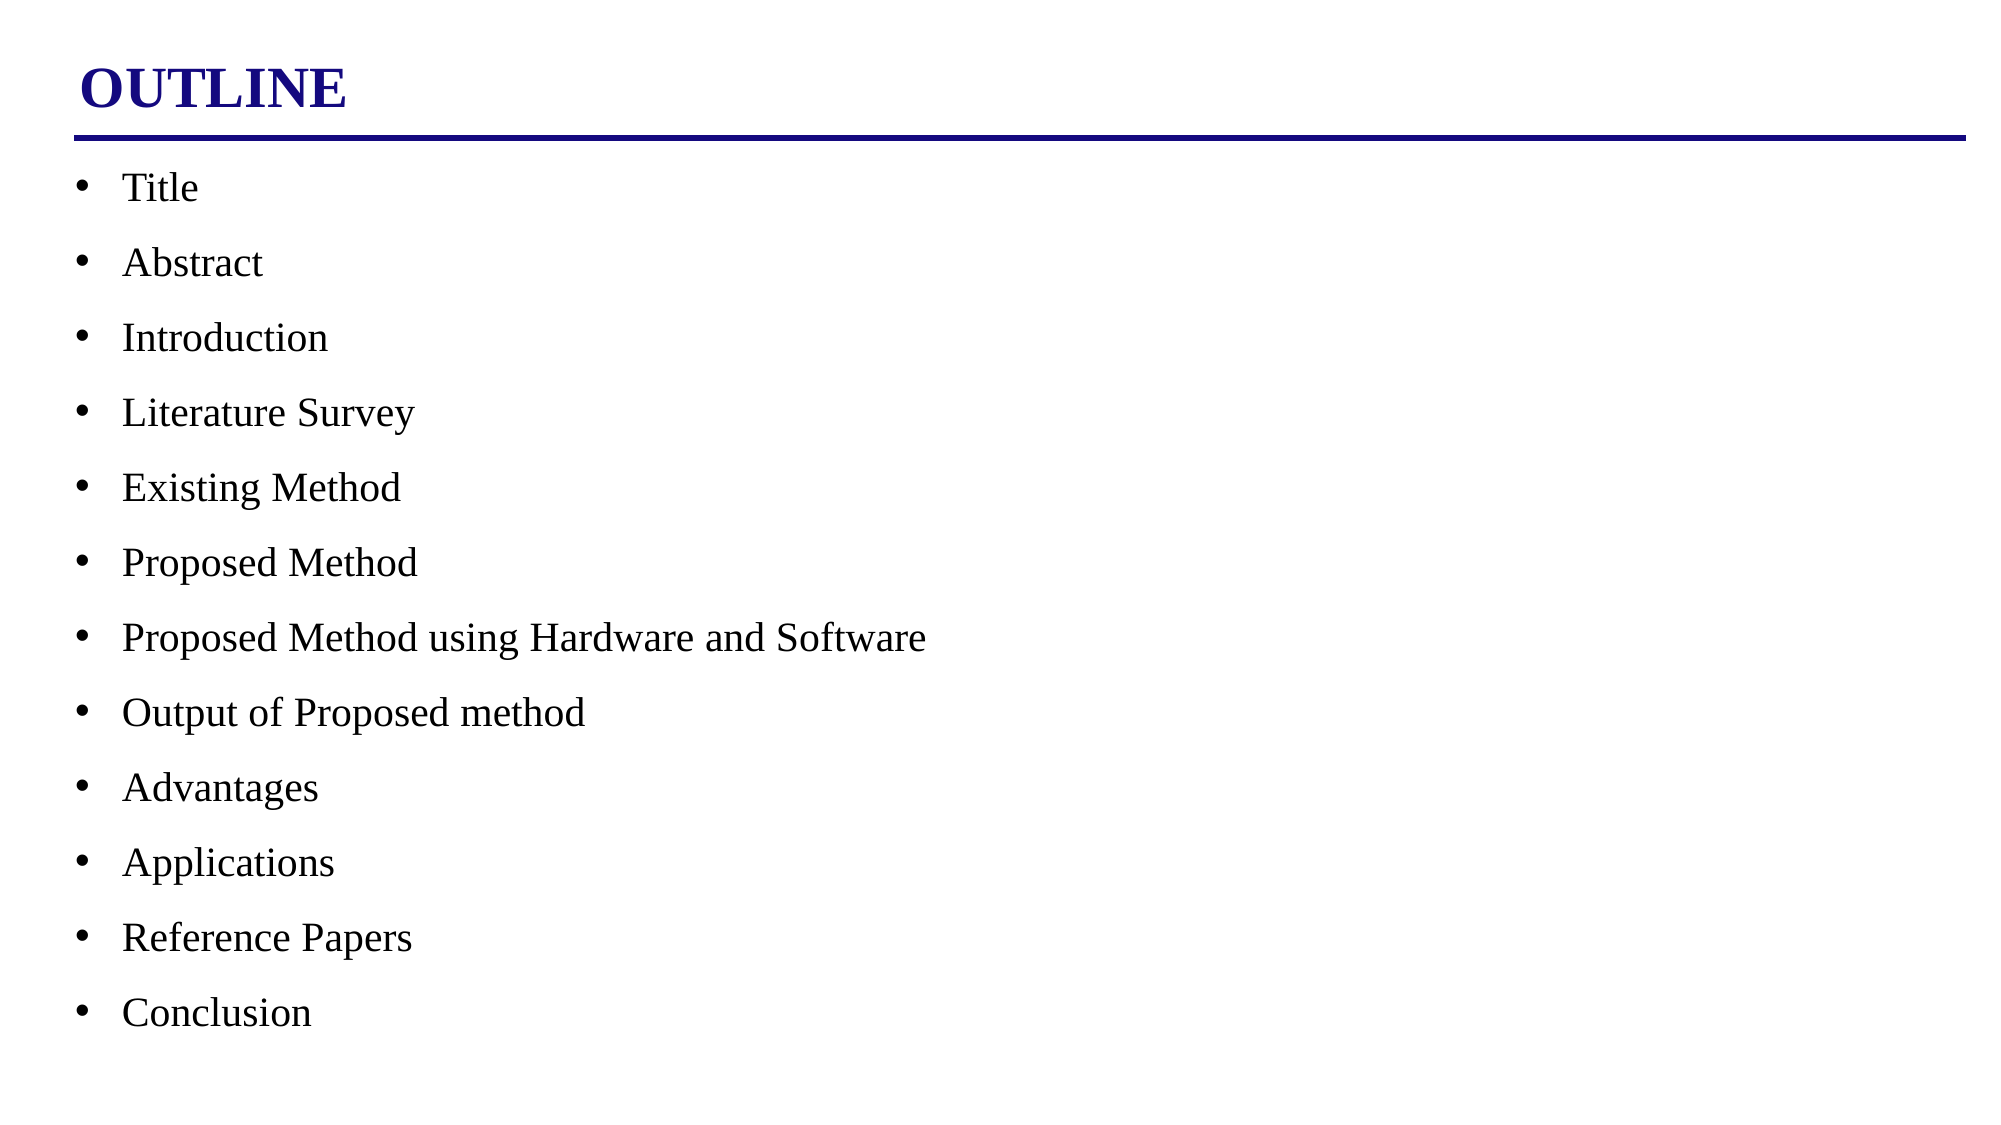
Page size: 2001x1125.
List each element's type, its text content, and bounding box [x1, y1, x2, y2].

text_box Title Abstract Introduction Literature Survey Existing Method Proposed Method Proposed Method using Hardware and Software Output of Proposed method Advantages Applications Reference Papers Conclusion [60, 127, 1926, 1038]
text_box OUTLINE [64, 41, 363, 127]
